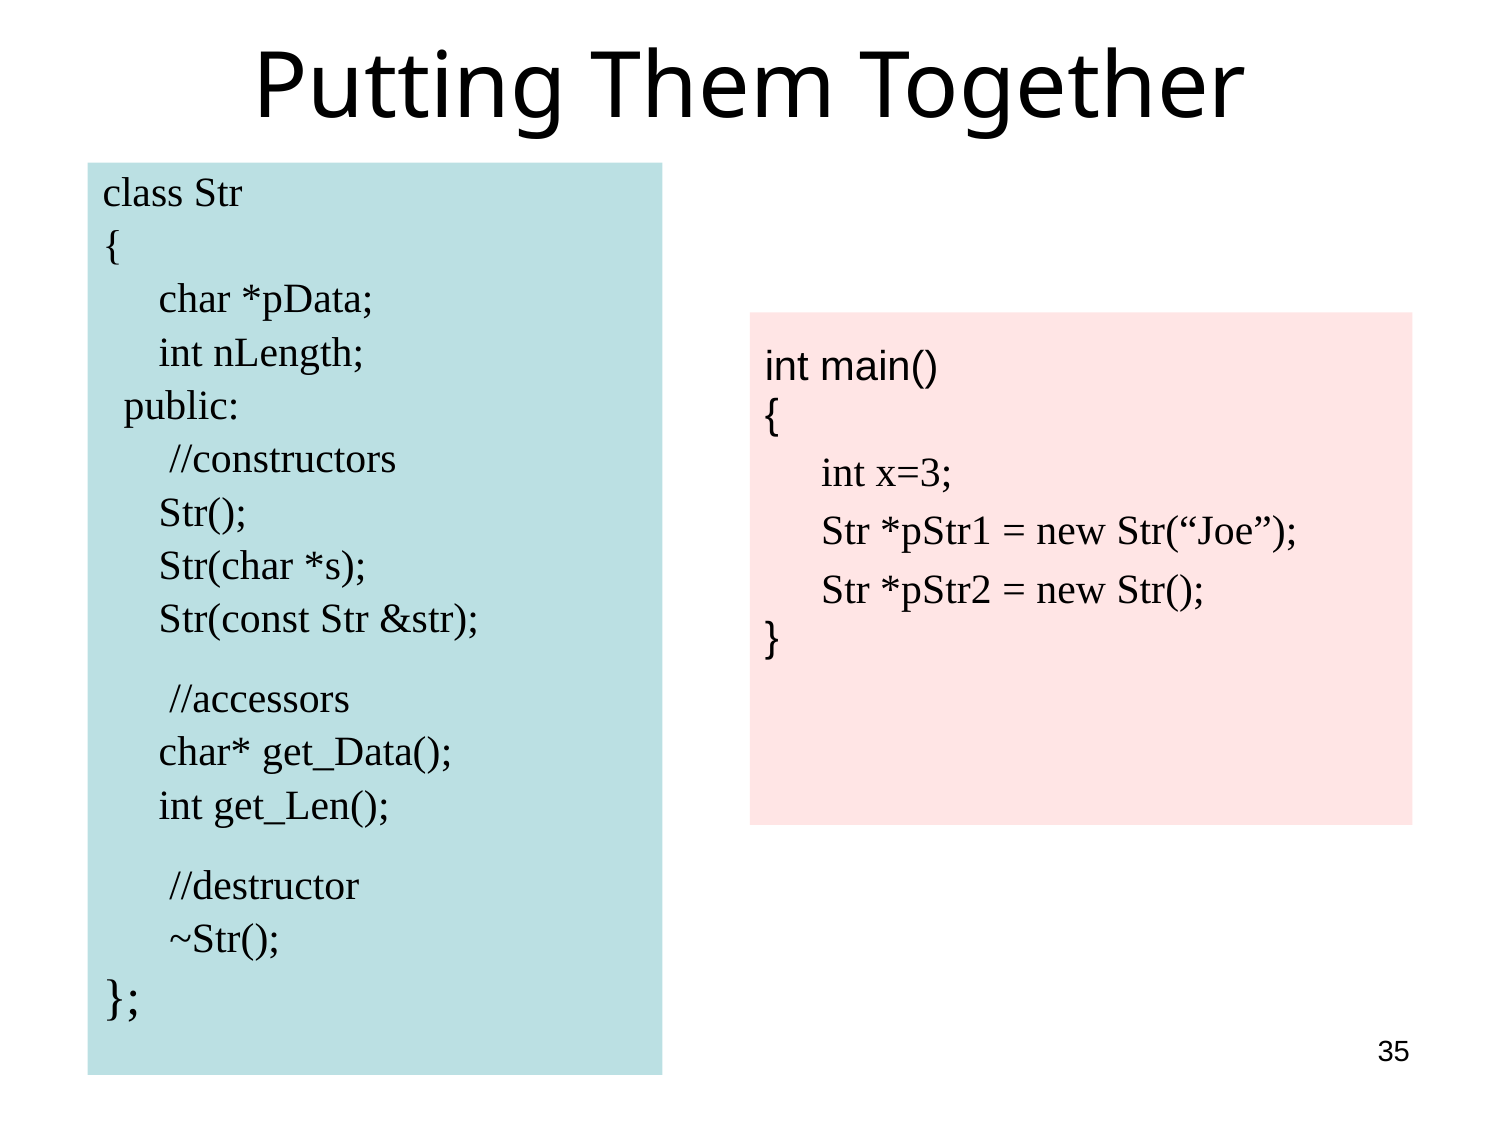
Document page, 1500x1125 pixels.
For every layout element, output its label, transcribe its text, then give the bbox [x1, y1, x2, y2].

title Putting Them Together [0, 24, 1500, 138]
slide_number 35 [1074, 1024, 1425, 1103]
list class Str { char *pData; int nLength; public: //constructors Str(); Str(char *s); Str(const Str &str); //accessors char* get_Data(); int get_Len(); //destructor ~Str(); }; [87, 162, 663, 1075]
text_box int main() { int x=3; Str *pStr1 = new Str(“Joe”); Str *pStr2 = new Str(); } [749, 312, 1413, 825]
